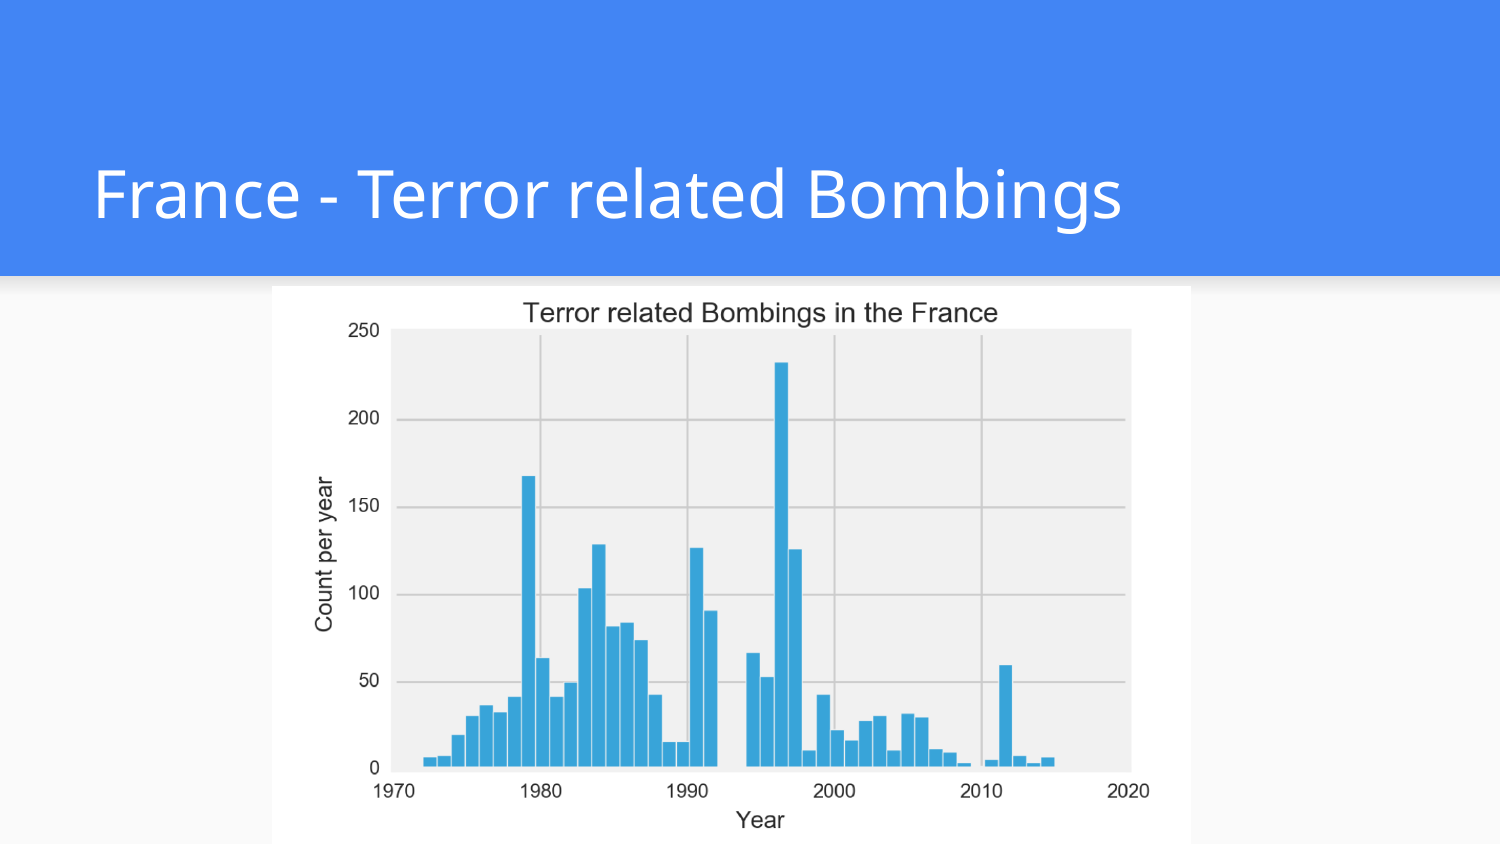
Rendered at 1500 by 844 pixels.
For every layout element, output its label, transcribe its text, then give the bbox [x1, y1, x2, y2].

picture [271, 286, 1192, 844]
title France - Terror related Bombings [77, 121, 1427, 248]
